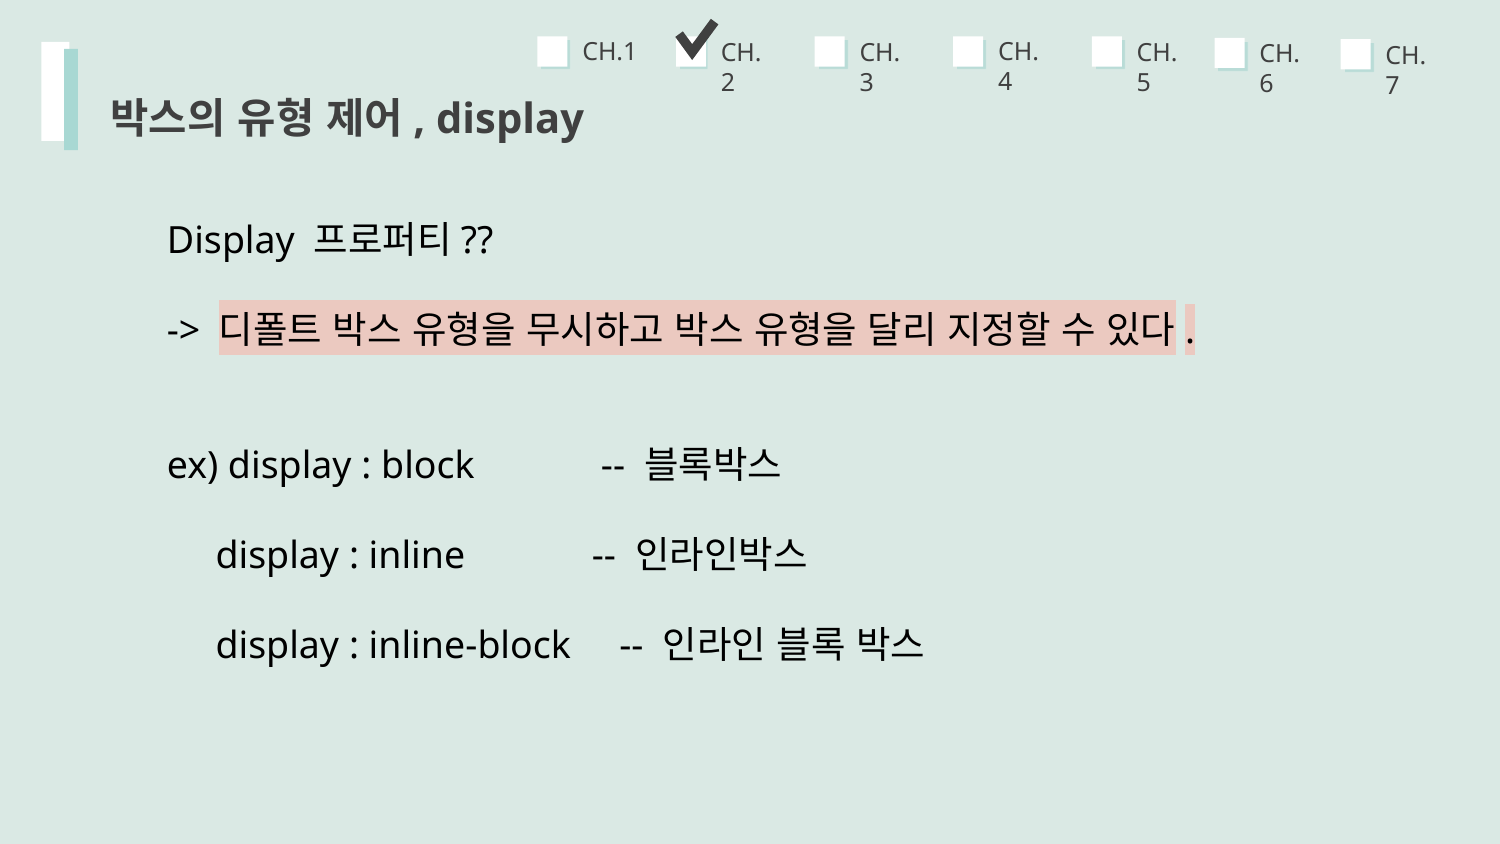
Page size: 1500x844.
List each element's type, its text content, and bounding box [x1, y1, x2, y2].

text_box CH.5 [1121, 28, 1206, 104]
text_box CH.3 [850, 28, 929, 104]
text_box [677, 20, 717, 56]
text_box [40, 41, 79, 151]
text_box [1212, 36, 1244, 70]
text_box CH.6 [1244, 30, 1329, 106]
text_box 박스의 유형 제어, display [95, 84, 600, 150]
text_box CH.1 [567, 27, 656, 73]
text_box Display 프로퍼티?? -> 디폴트 박스 유형을 무시하고 박스 유형을 달리 지정할 수 있다. ex) display : block -- 블록박스 display : inline -- 인라인박스 display : inline-block -- 인라인 블록 박스 [152, 209, 1210, 719]
text_box [1339, 37, 1370, 71]
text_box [814, 0, 845, 345]
text_box CH.7 [1370, 32, 1455, 107]
text_box CH.2 [706, 28, 790, 104]
text_box CH.4 [983, 27, 1068, 103]
